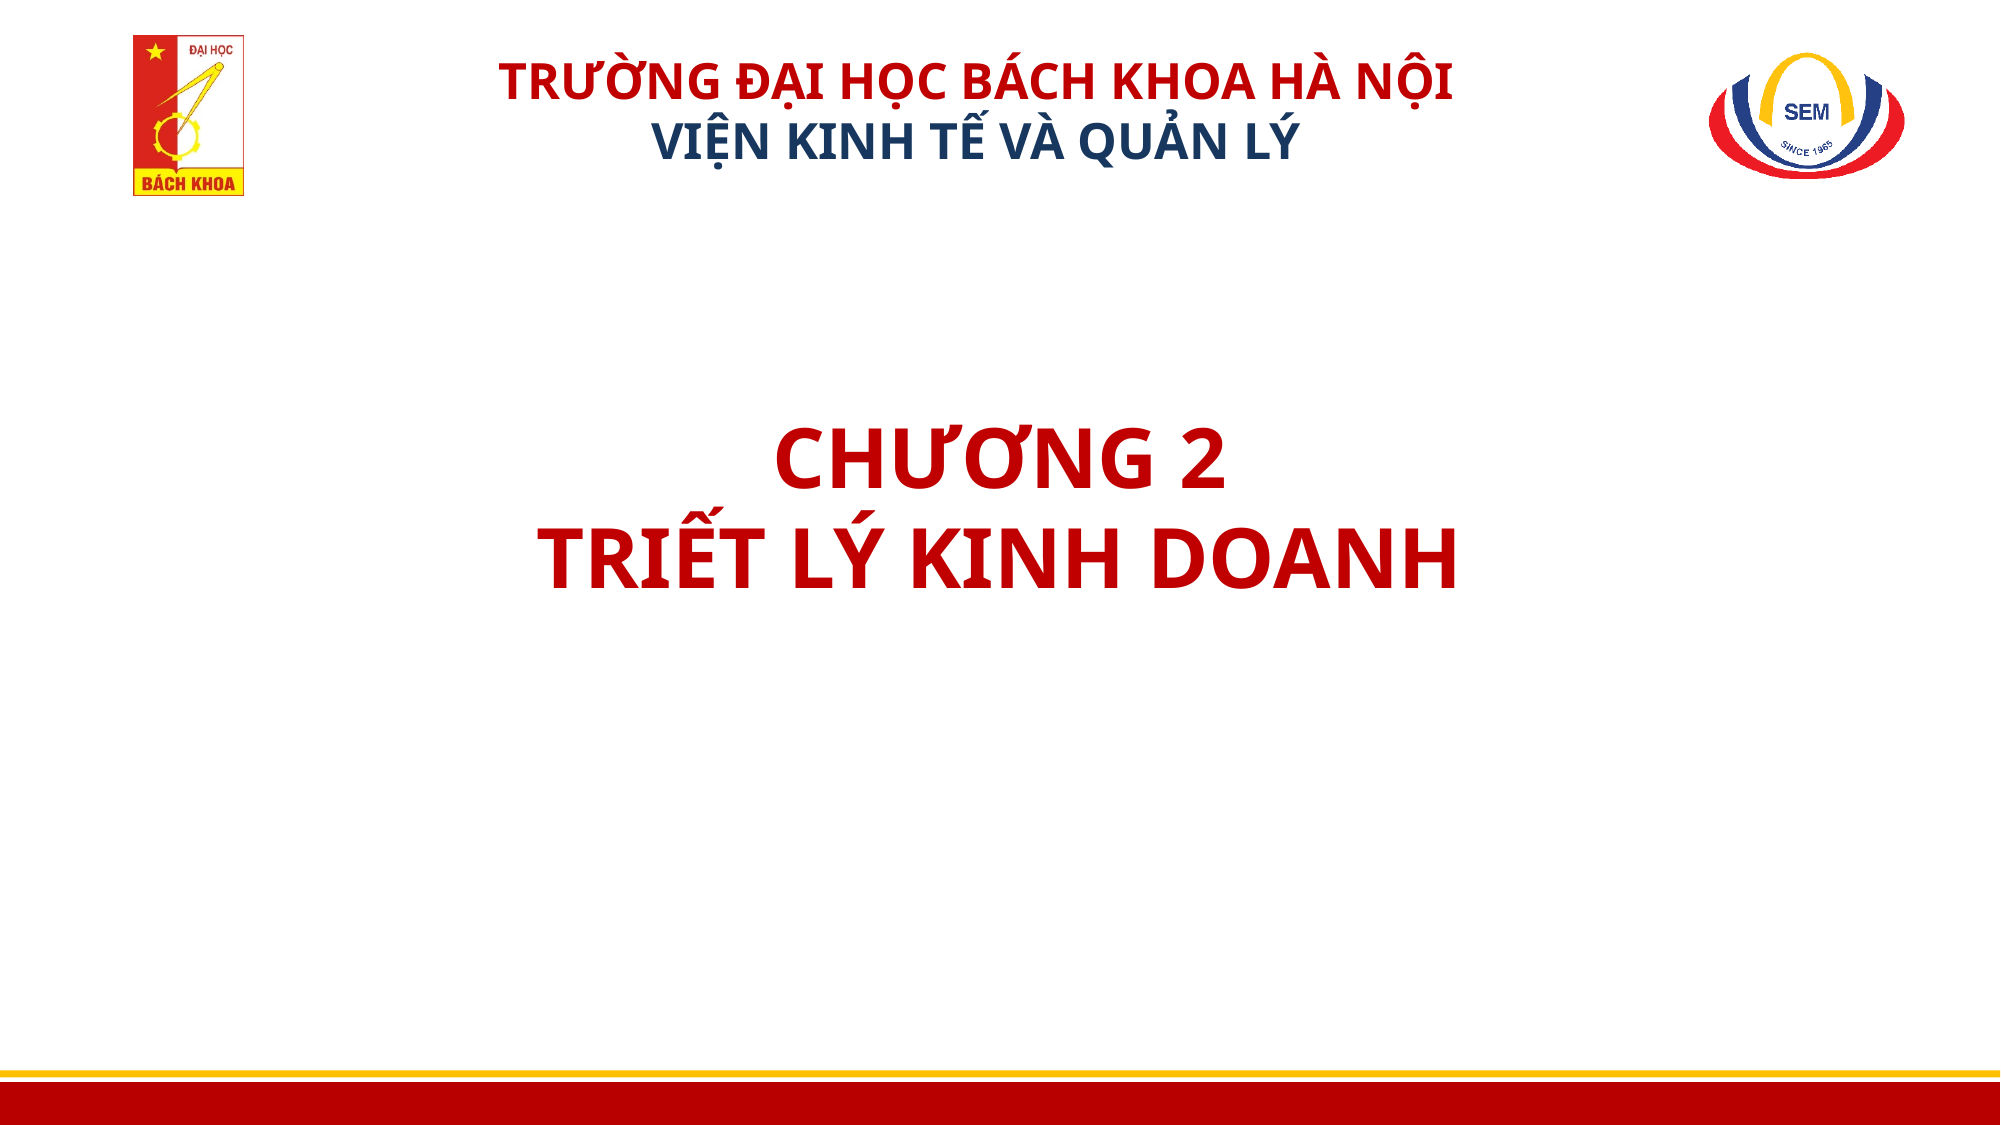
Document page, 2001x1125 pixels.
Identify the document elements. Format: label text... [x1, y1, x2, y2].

picture [133, 35, 244, 196]
title CHƯƠNG 2 TRIẾT LÝ KINH DOANH [0, 212, 2000, 799]
picture [1685, 25, 1928, 206]
